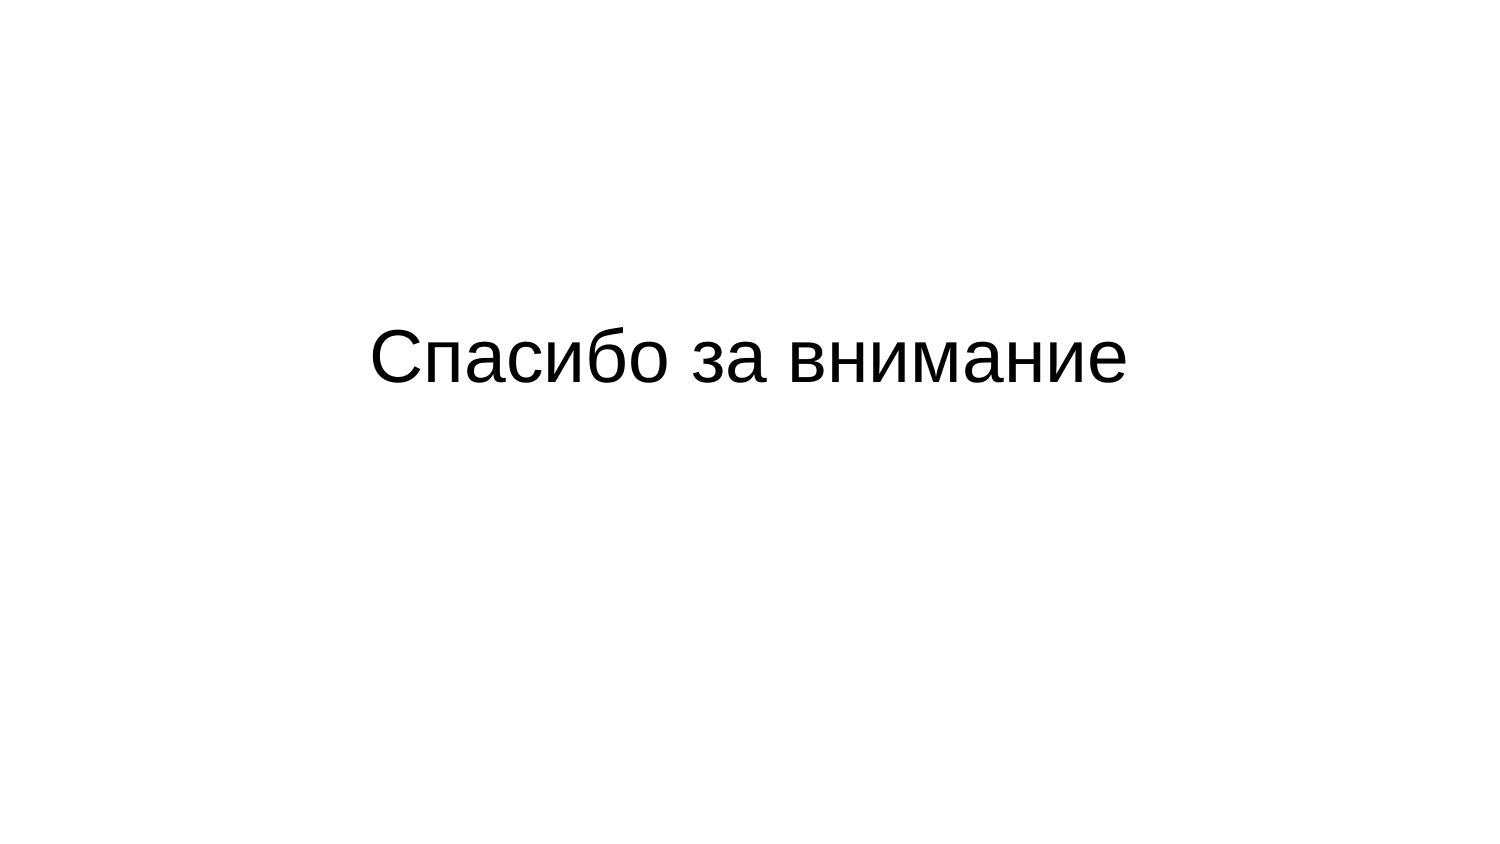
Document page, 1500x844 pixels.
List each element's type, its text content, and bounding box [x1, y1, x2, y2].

title Спасибо за внимание [51, 283, 1449, 422]
